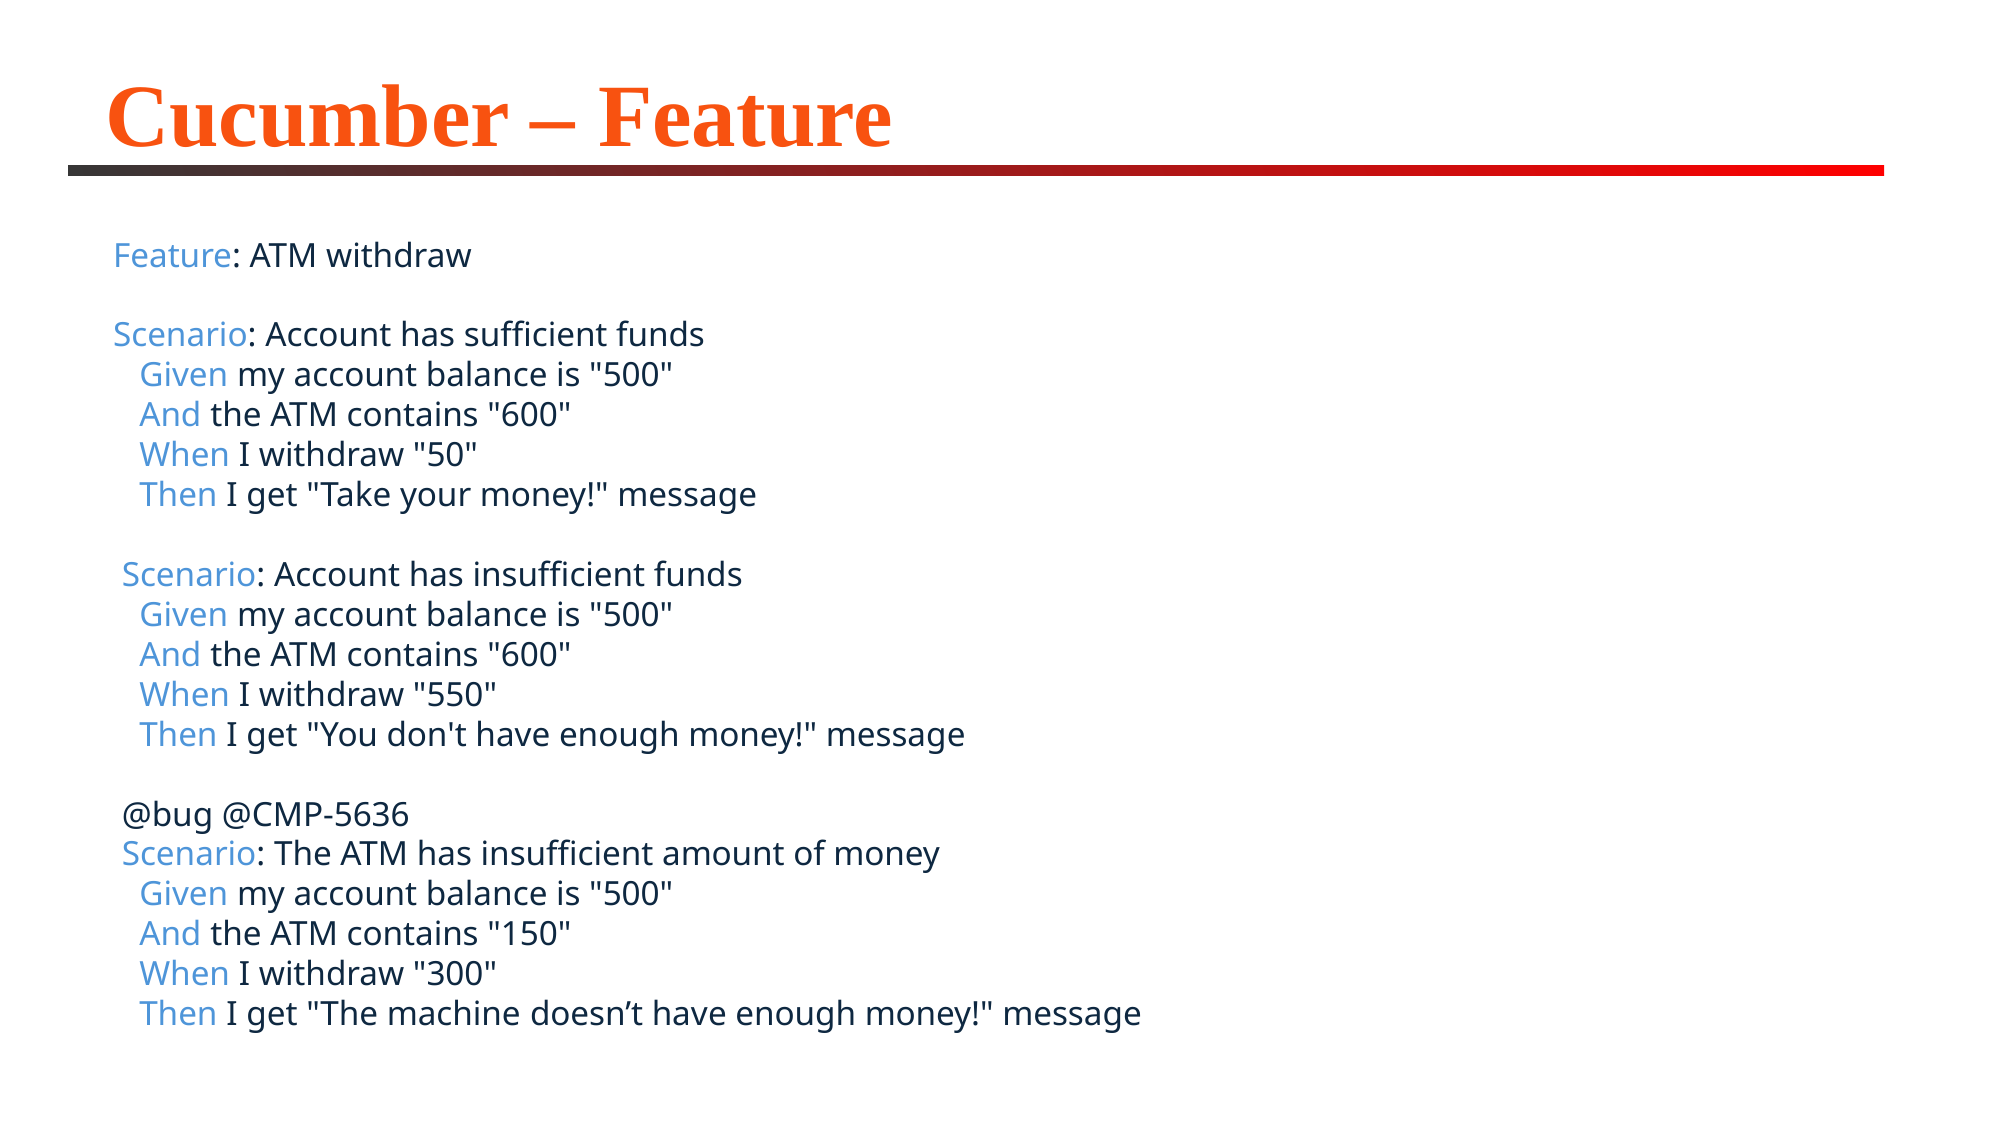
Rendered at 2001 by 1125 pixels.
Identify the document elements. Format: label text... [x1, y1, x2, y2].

text_box [68, 165, 1885, 176]
title Cucumber – Feature [85, 37, 1889, 163]
text_box Feature: ATM withdraw Scenario: Account has sufficient funds Given my account balance is "500" And the ATM contains "600" When I withdraw "50" Then I get "Take your money!" message Scenario: Account has insufficient funds Given my account balance is "500" And the ATM contains "600" When I withdraw "550" Then I get "You don't have enough money!" message @bug @CMP-5636 Scenario: The ATM has insufficient amount of money Given my account balance is "500" And the ATM contains "150" When I withdraw "300" Then I get "The machine doesn’t have enough money!" message [68, 213, 1885, 1017]
